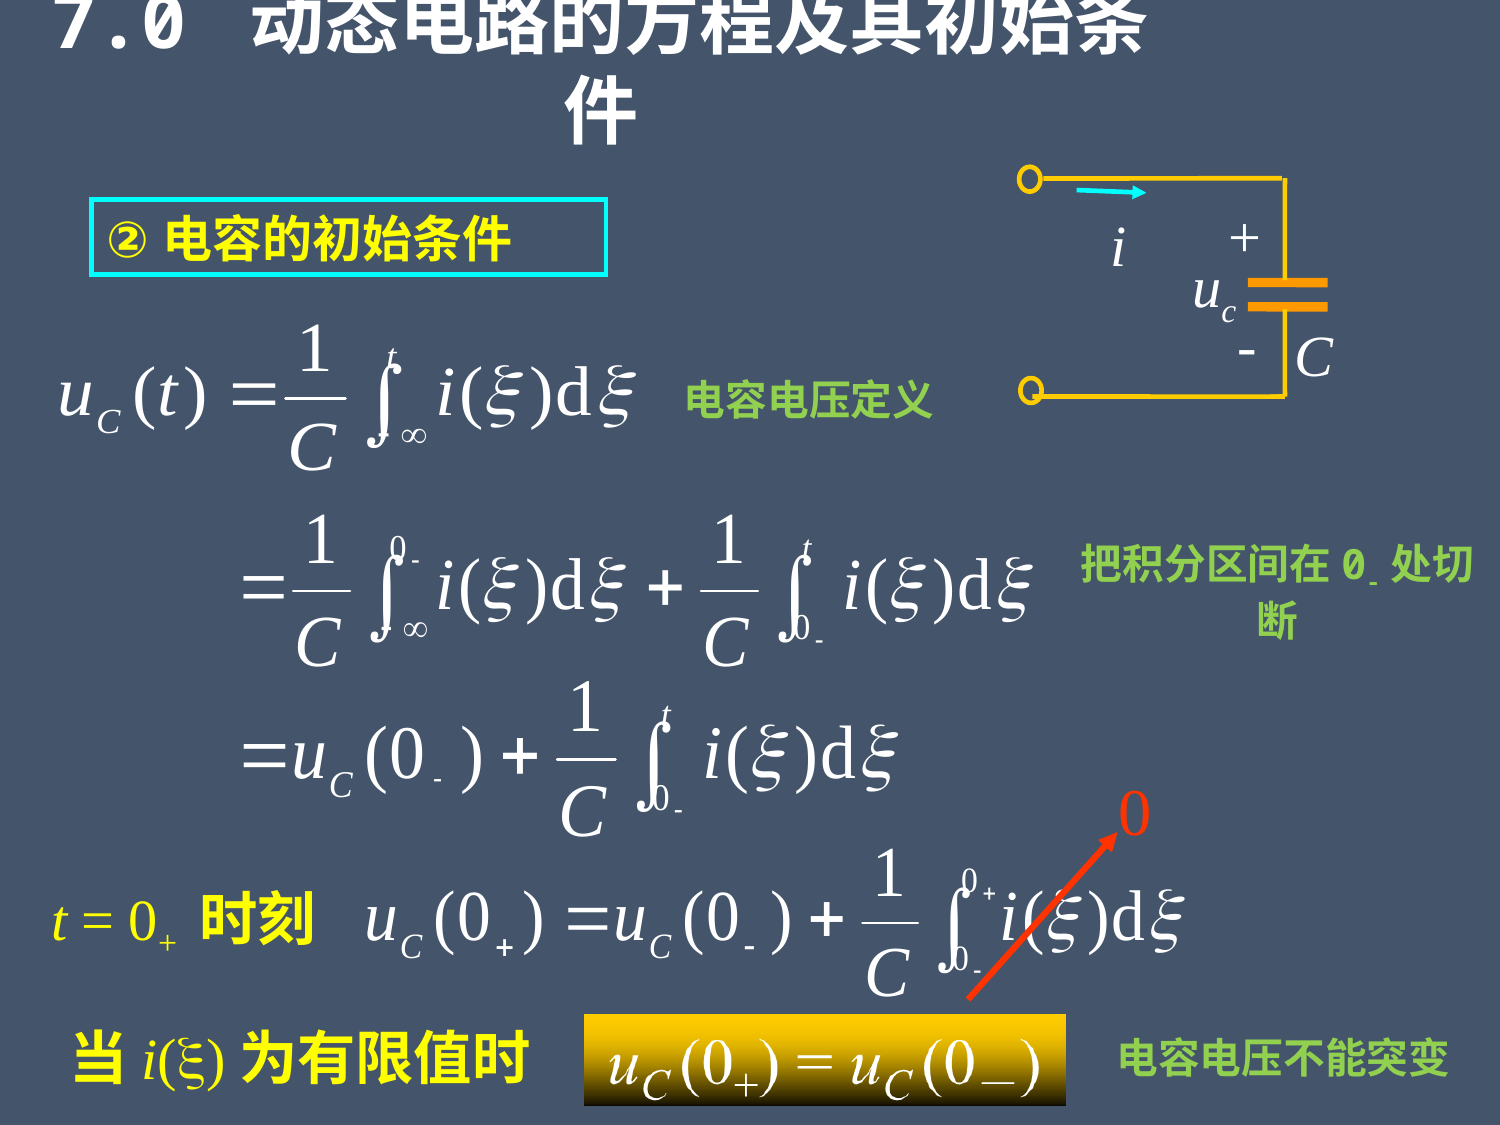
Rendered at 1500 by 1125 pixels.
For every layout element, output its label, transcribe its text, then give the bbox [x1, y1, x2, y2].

text_box 7.0 动态电路的方程及其初始条件 [17, 0, 1184, 161]
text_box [226, 494, 1044, 679]
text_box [1019, 166, 1349, 403]
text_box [357, 828, 967, 1009]
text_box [226, 659, 911, 850]
text_box 当i()为有限值时 [54, 1014, 546, 1099]
text_box 电容的初始条件 [91, 199, 606, 275]
text_box t = 0+ 时刻 [36, 874, 331, 969]
text_box 电容电压不能突变 [1080, 1024, 1492, 1089]
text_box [50, 305, 648, 483]
text_box 把积分区间在0-处切断 [1044, 530, 1500, 653]
text_box 电容电压定义 [650, 366, 968, 432]
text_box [967, 761, 1158, 1000]
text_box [1080, 828, 1198, 1009]
picture [567, 999, 1080, 1125]
